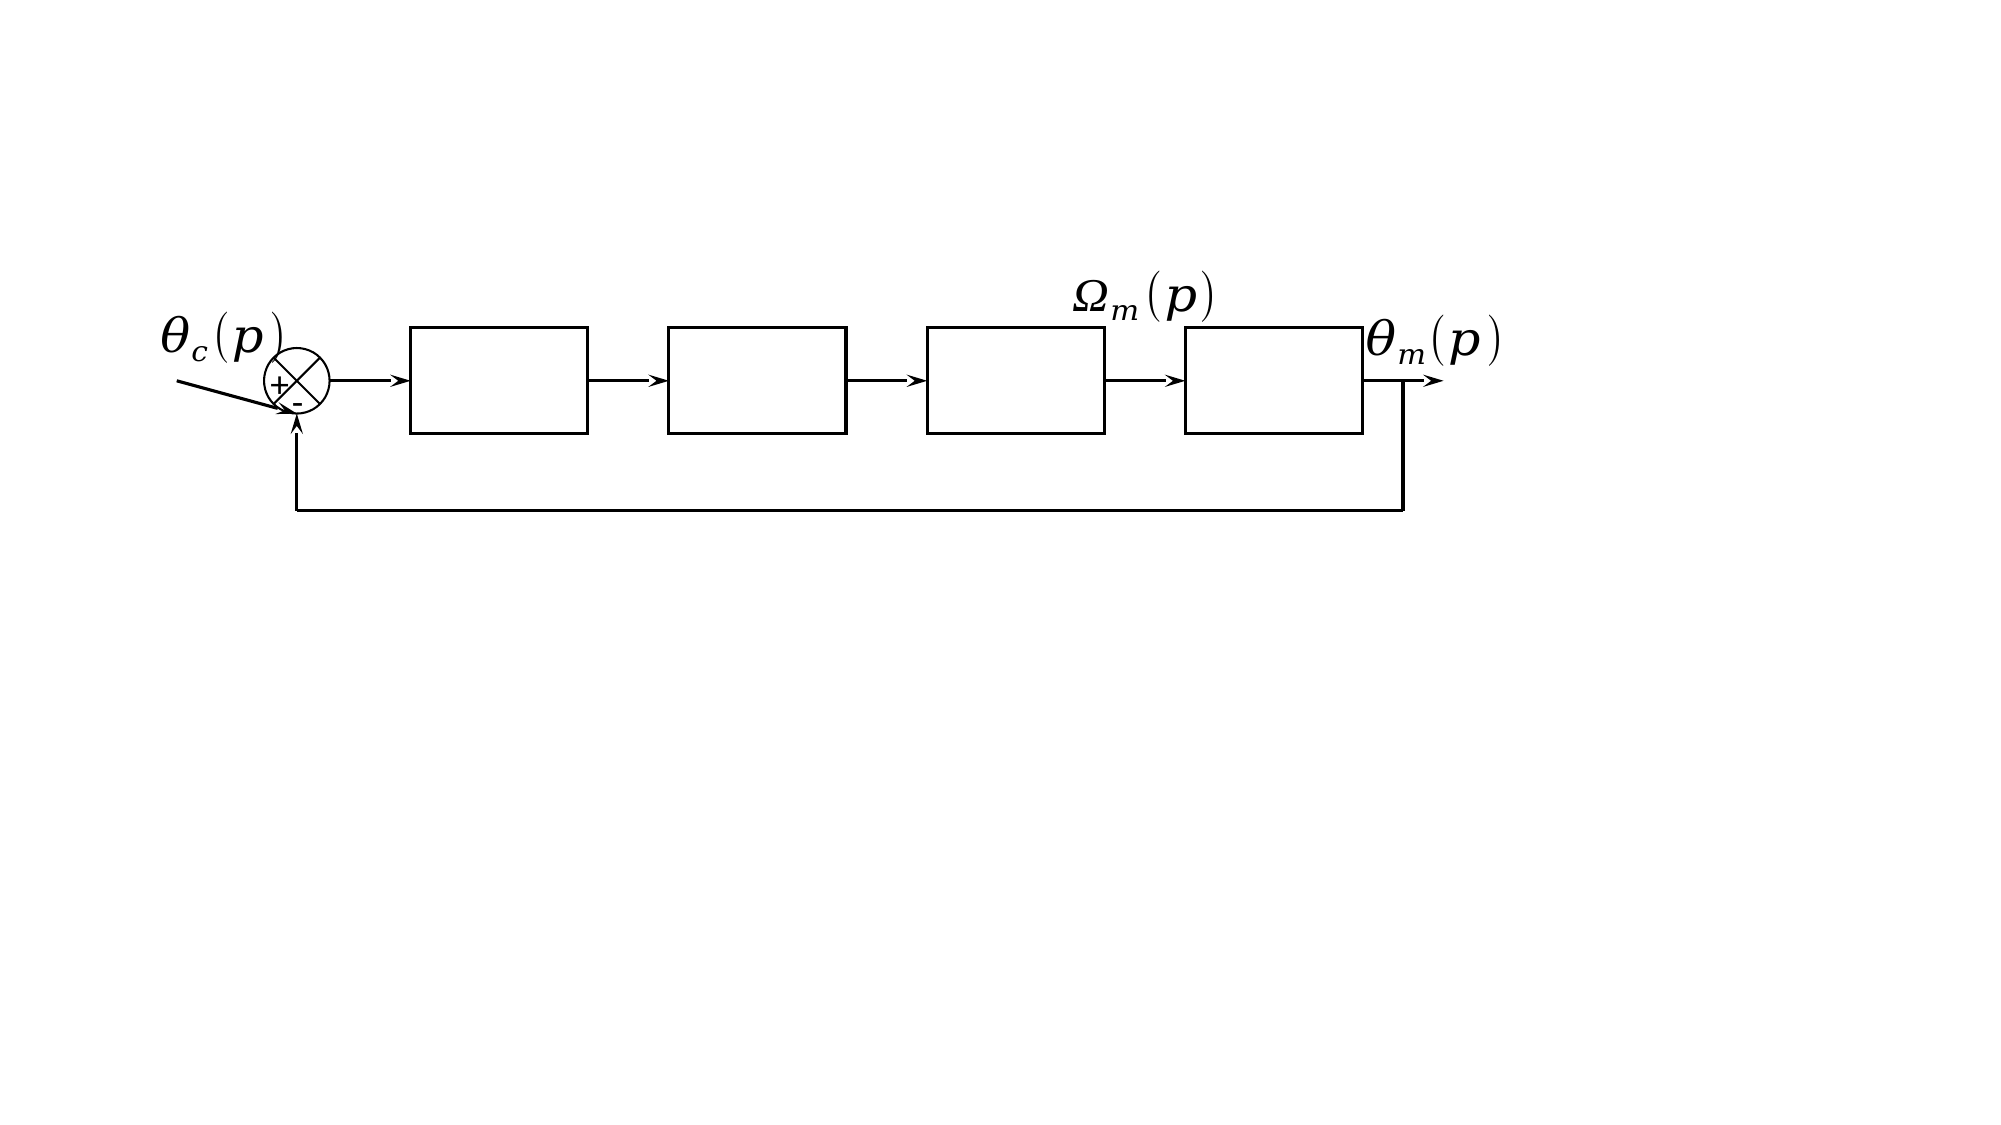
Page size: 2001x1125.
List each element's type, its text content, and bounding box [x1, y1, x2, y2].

text_box - [277, 370, 319, 431]
text_box [926, 327, 1105, 435]
text_box [668, 327, 847, 435]
text_box [410, 327, 589, 435]
text_box [1184, 327, 1363, 435]
text_box [280, 346, 331, 407]
text_box + [255, 352, 305, 413]
